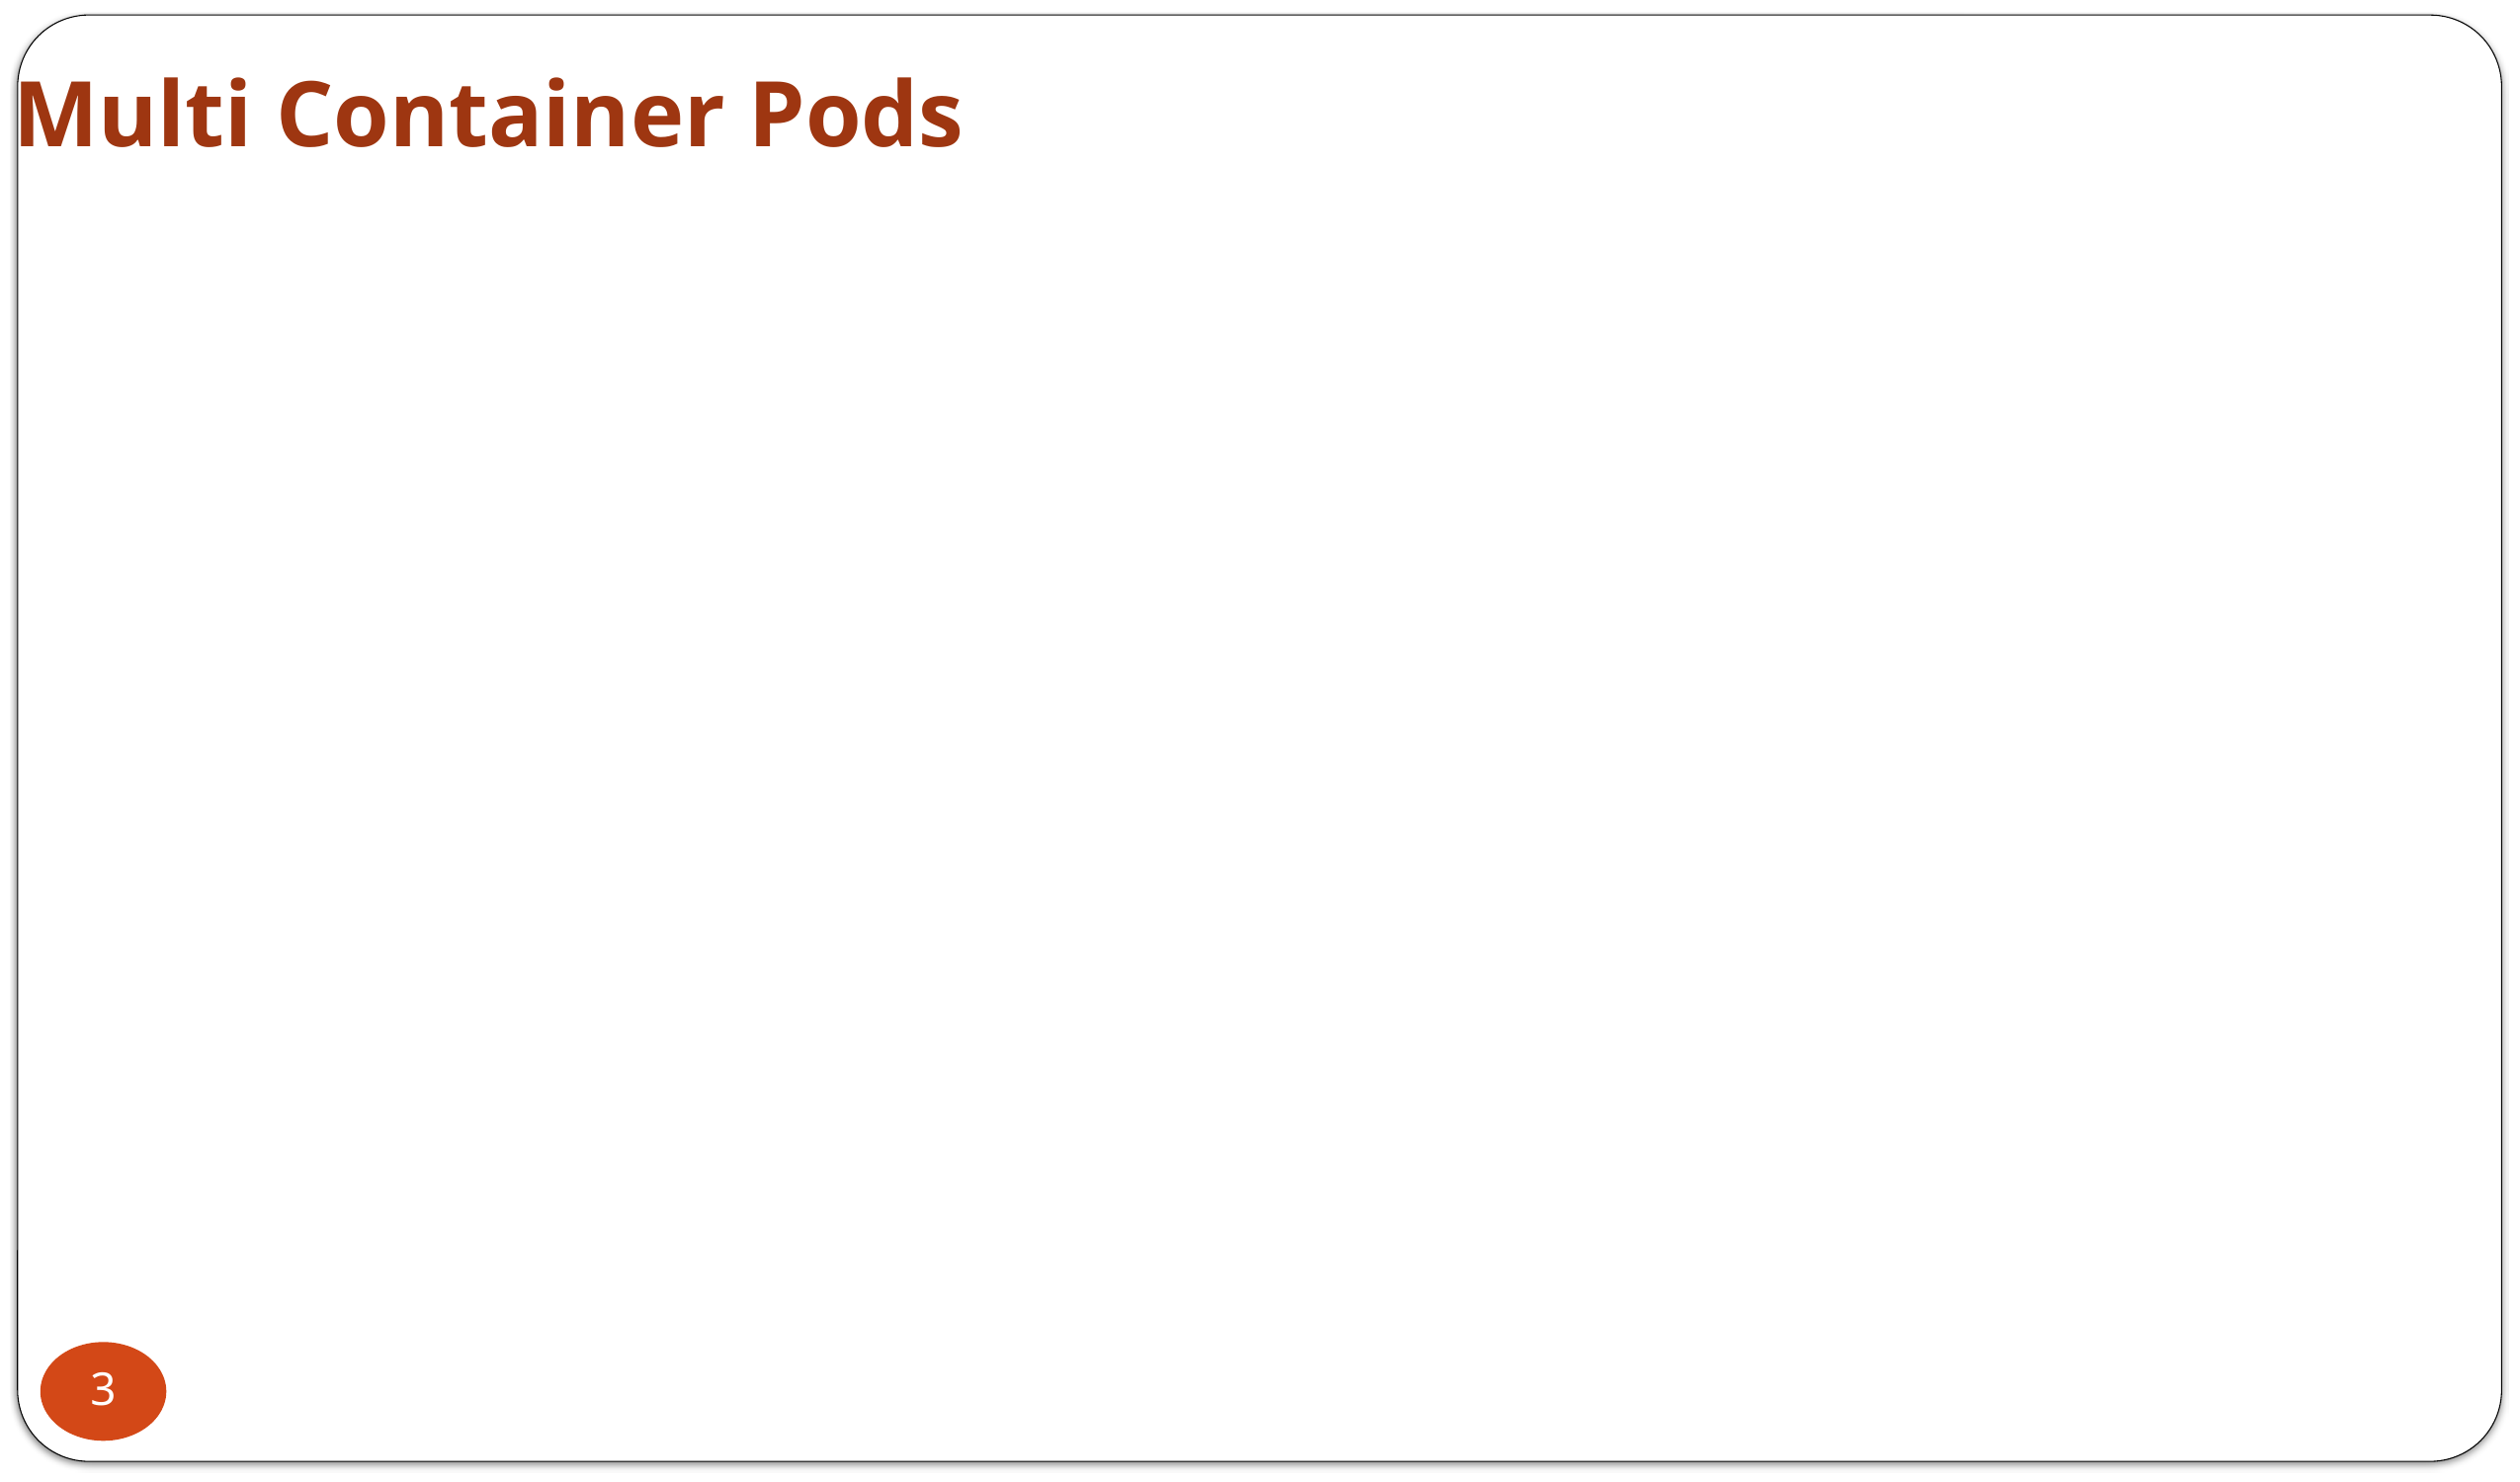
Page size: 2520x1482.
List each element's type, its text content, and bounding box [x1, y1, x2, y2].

slide_number 3 [40, 1342, 167, 1441]
text_box Multi Container Pods [0, 48, 979, 173]
